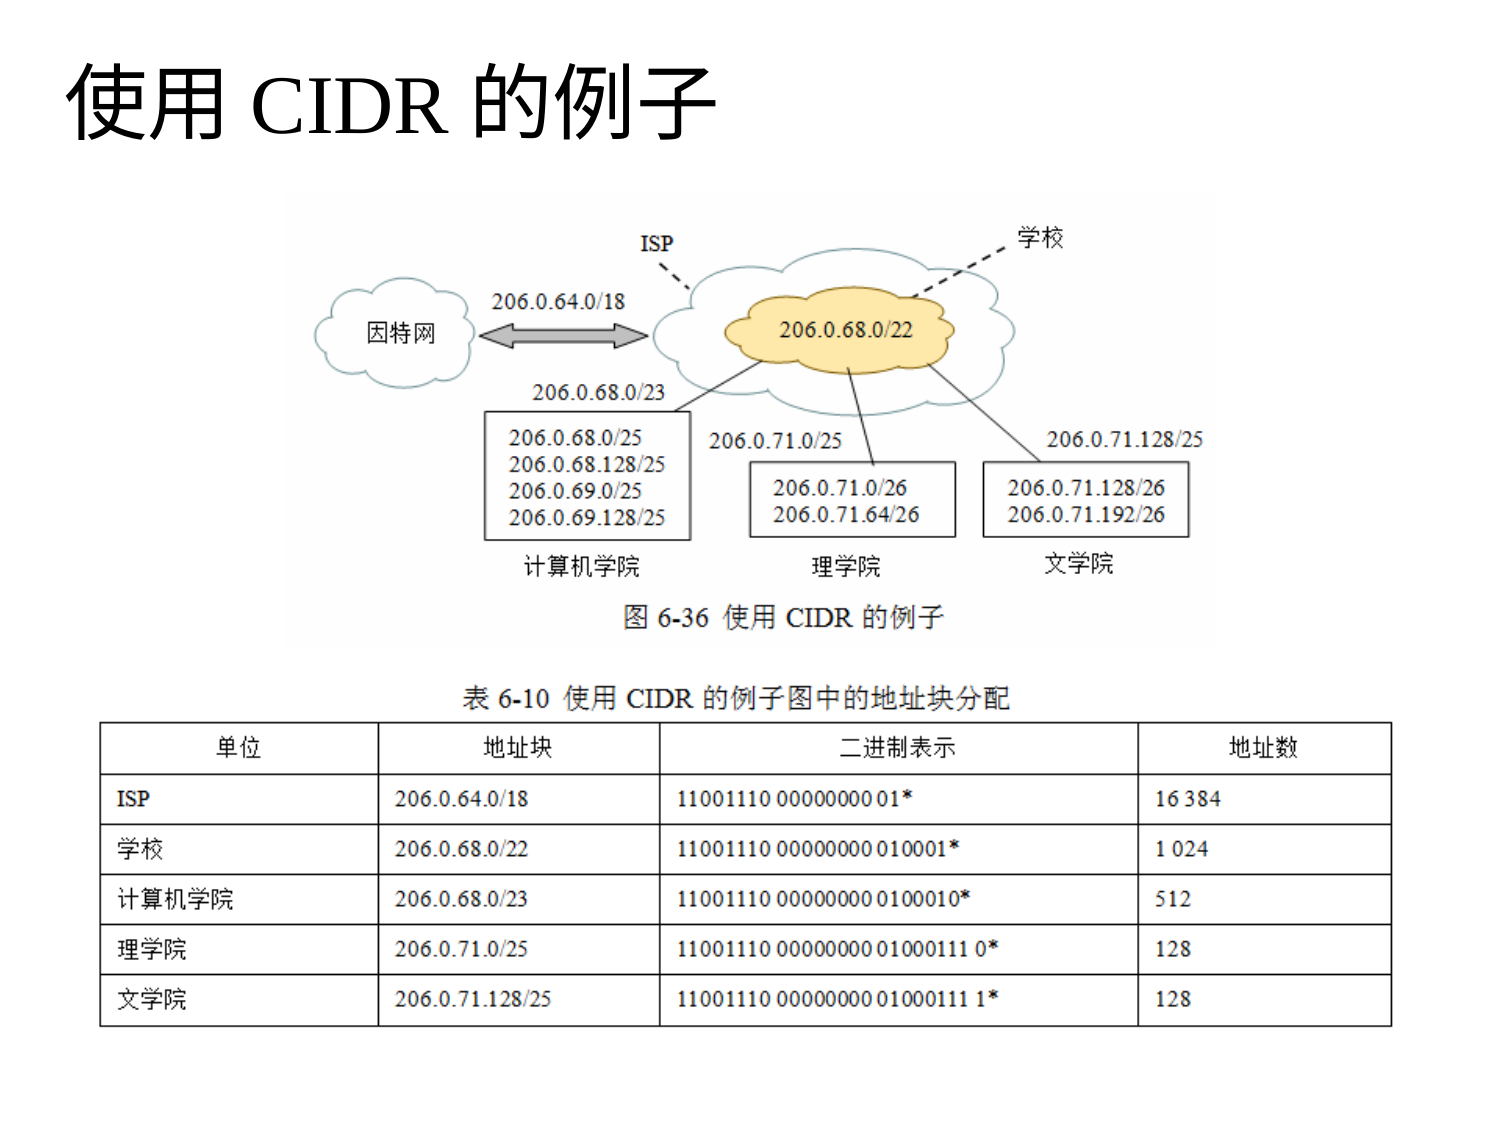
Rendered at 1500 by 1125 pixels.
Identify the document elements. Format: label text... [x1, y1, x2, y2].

title 使用CIDR的例子 [49, 38, 1451, 161]
picture [284, 191, 1216, 646]
picture [94, 669, 1405, 1036]
